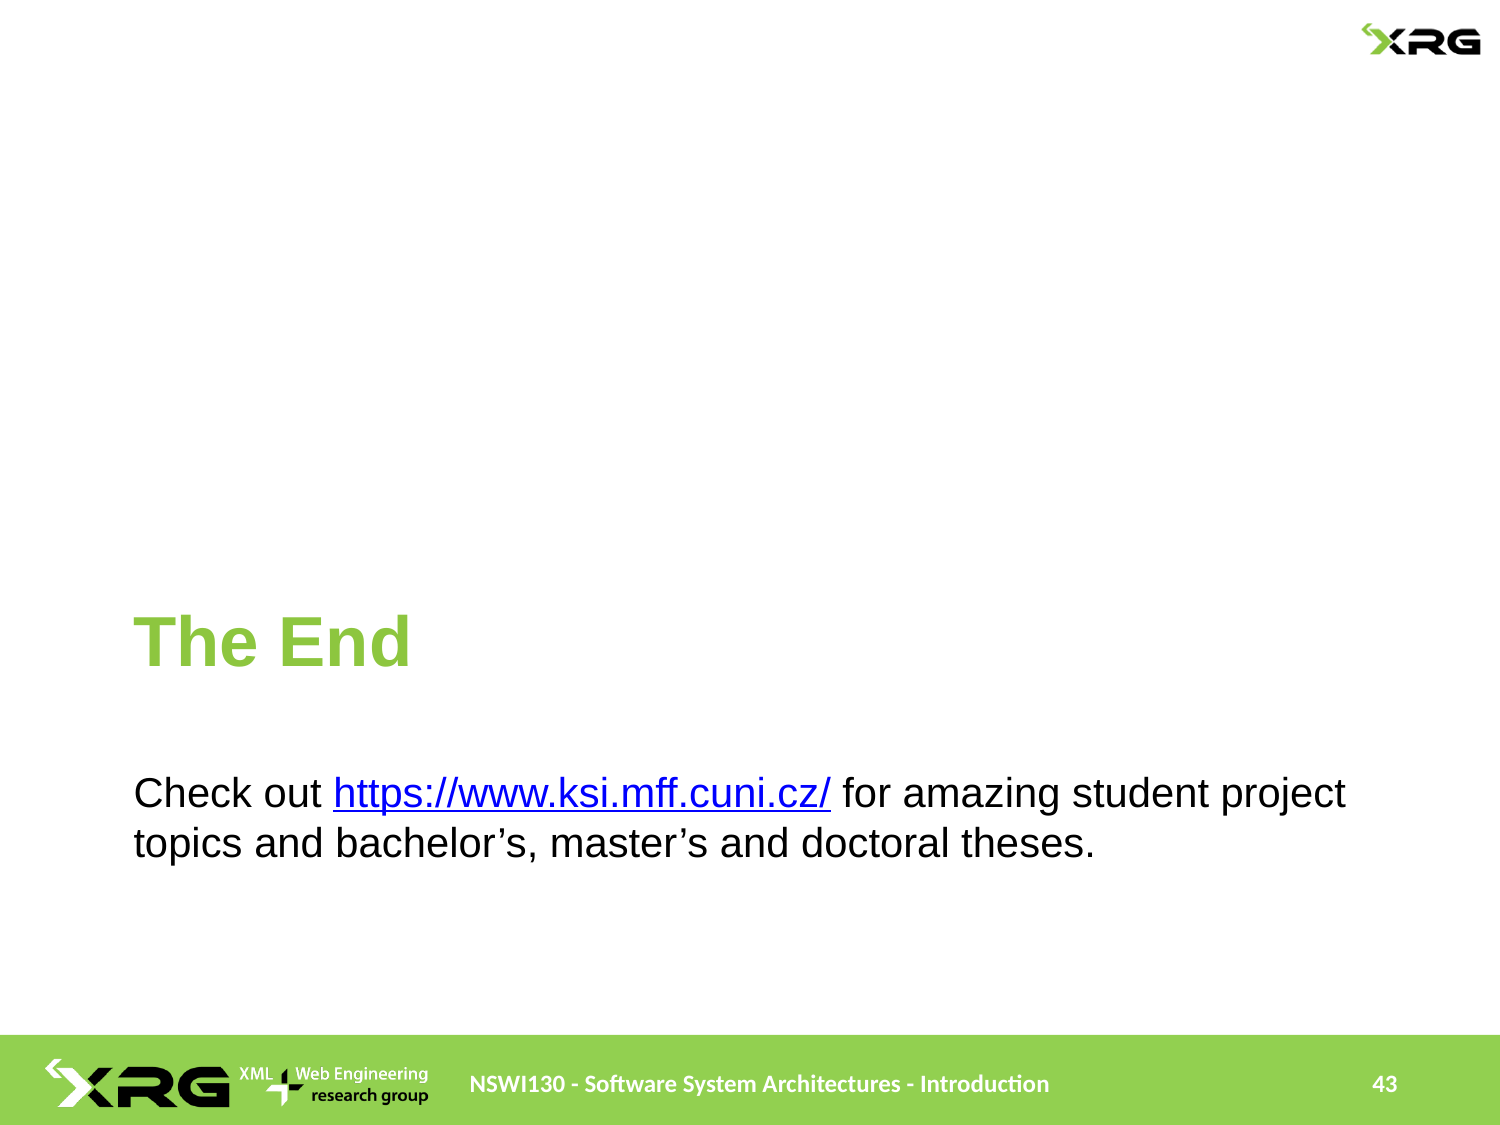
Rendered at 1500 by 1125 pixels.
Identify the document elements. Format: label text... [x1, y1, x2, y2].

picture [37, 1054, 435, 1111]
title The End Check out https://www.ksi.mff.cuni.cz/ for amazing student project topics and bachelor’s, master’s and doctoral theses. [118, 588, 1394, 947]
picture [1357, 19, 1483, 60]
footer NSWI130 - Software System Architectures - Introduction [454, 1034, 1357, 1125]
slide_number 43 [1357, 1034, 1483, 1125]
